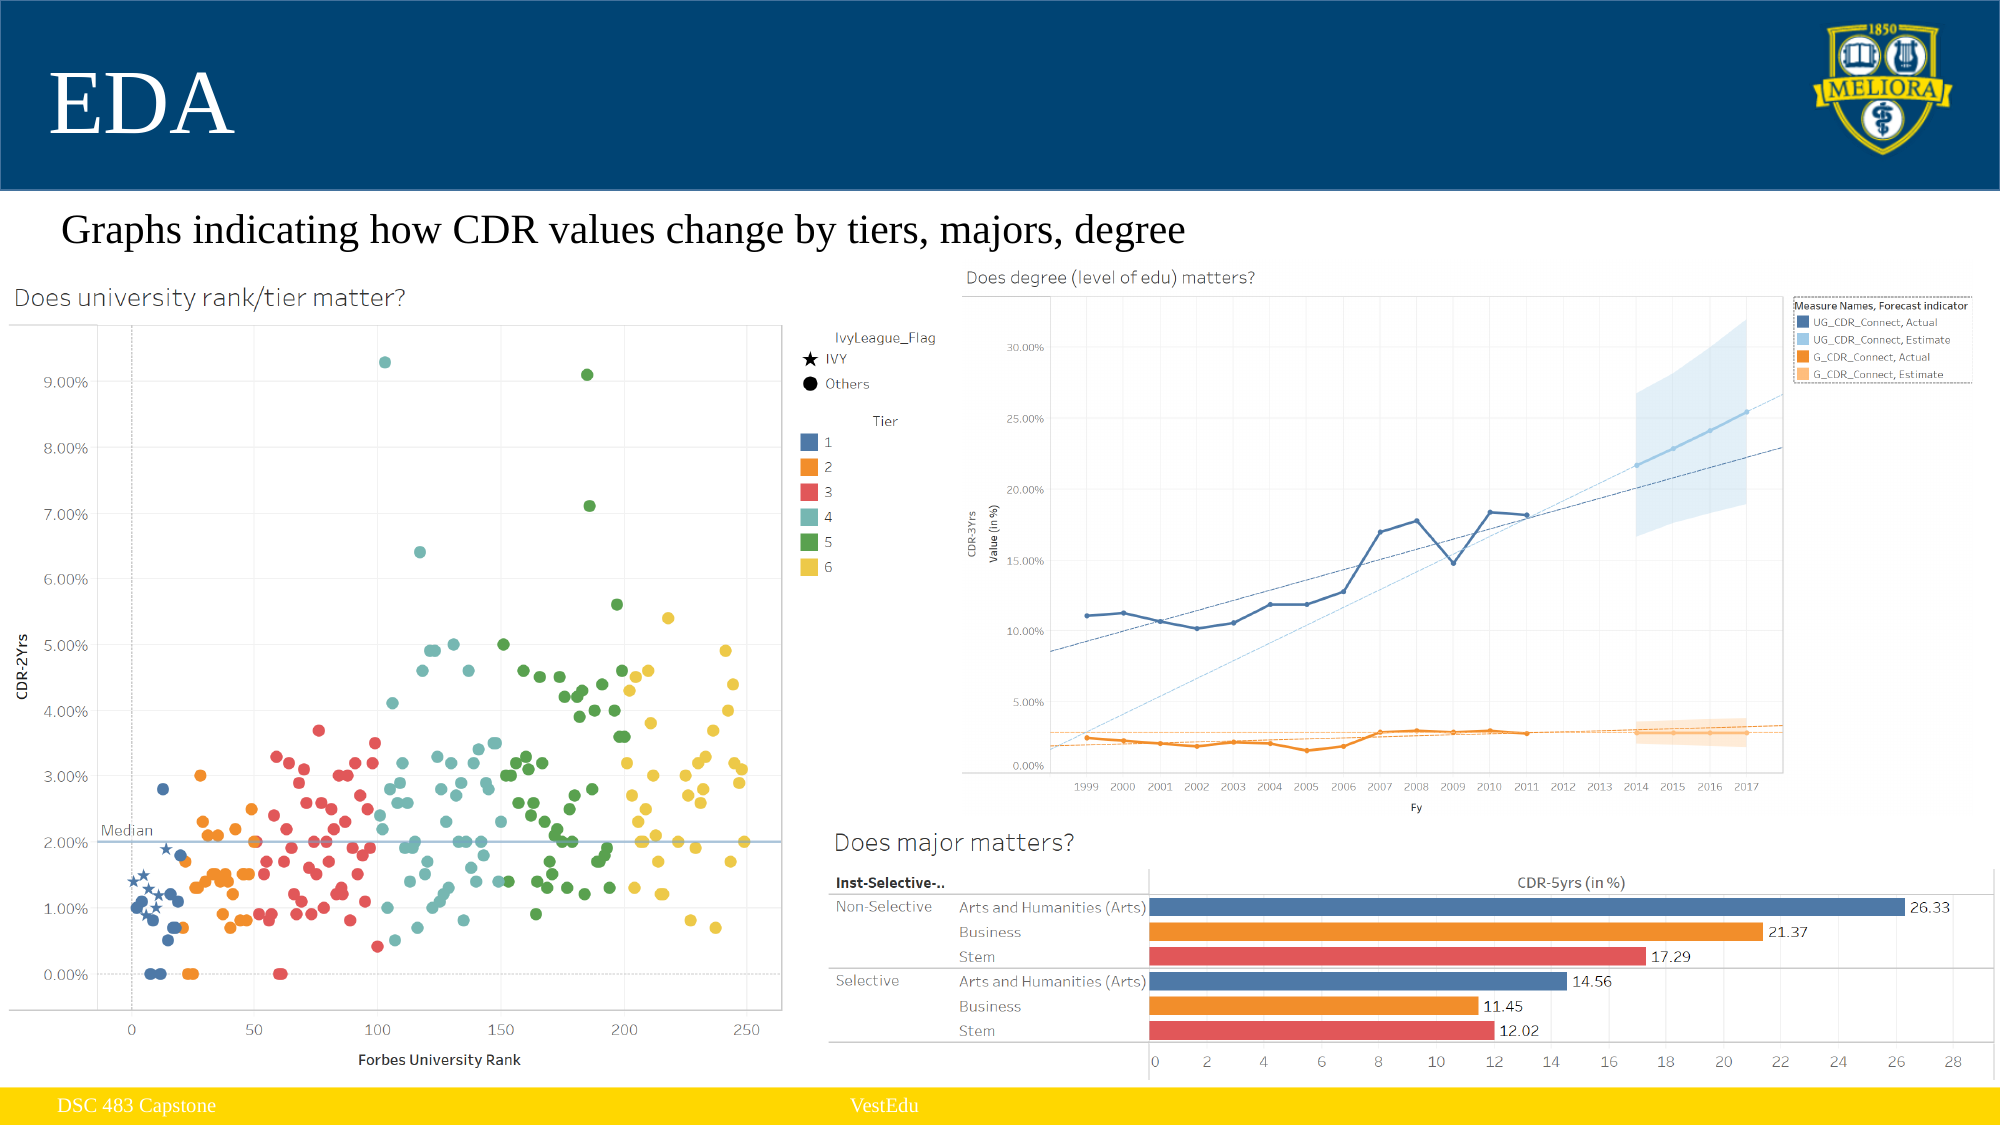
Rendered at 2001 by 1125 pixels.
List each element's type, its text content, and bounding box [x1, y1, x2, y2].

text_box EDA [46, 38, 1751, 152]
text_box Graphs indicating how CDR values change by tiers, majors, degree [46, 194, 1902, 260]
text_box [0, 0, 2000, 191]
picture [1751, 20, 2001, 169]
picture [8, 259, 2000, 1084]
